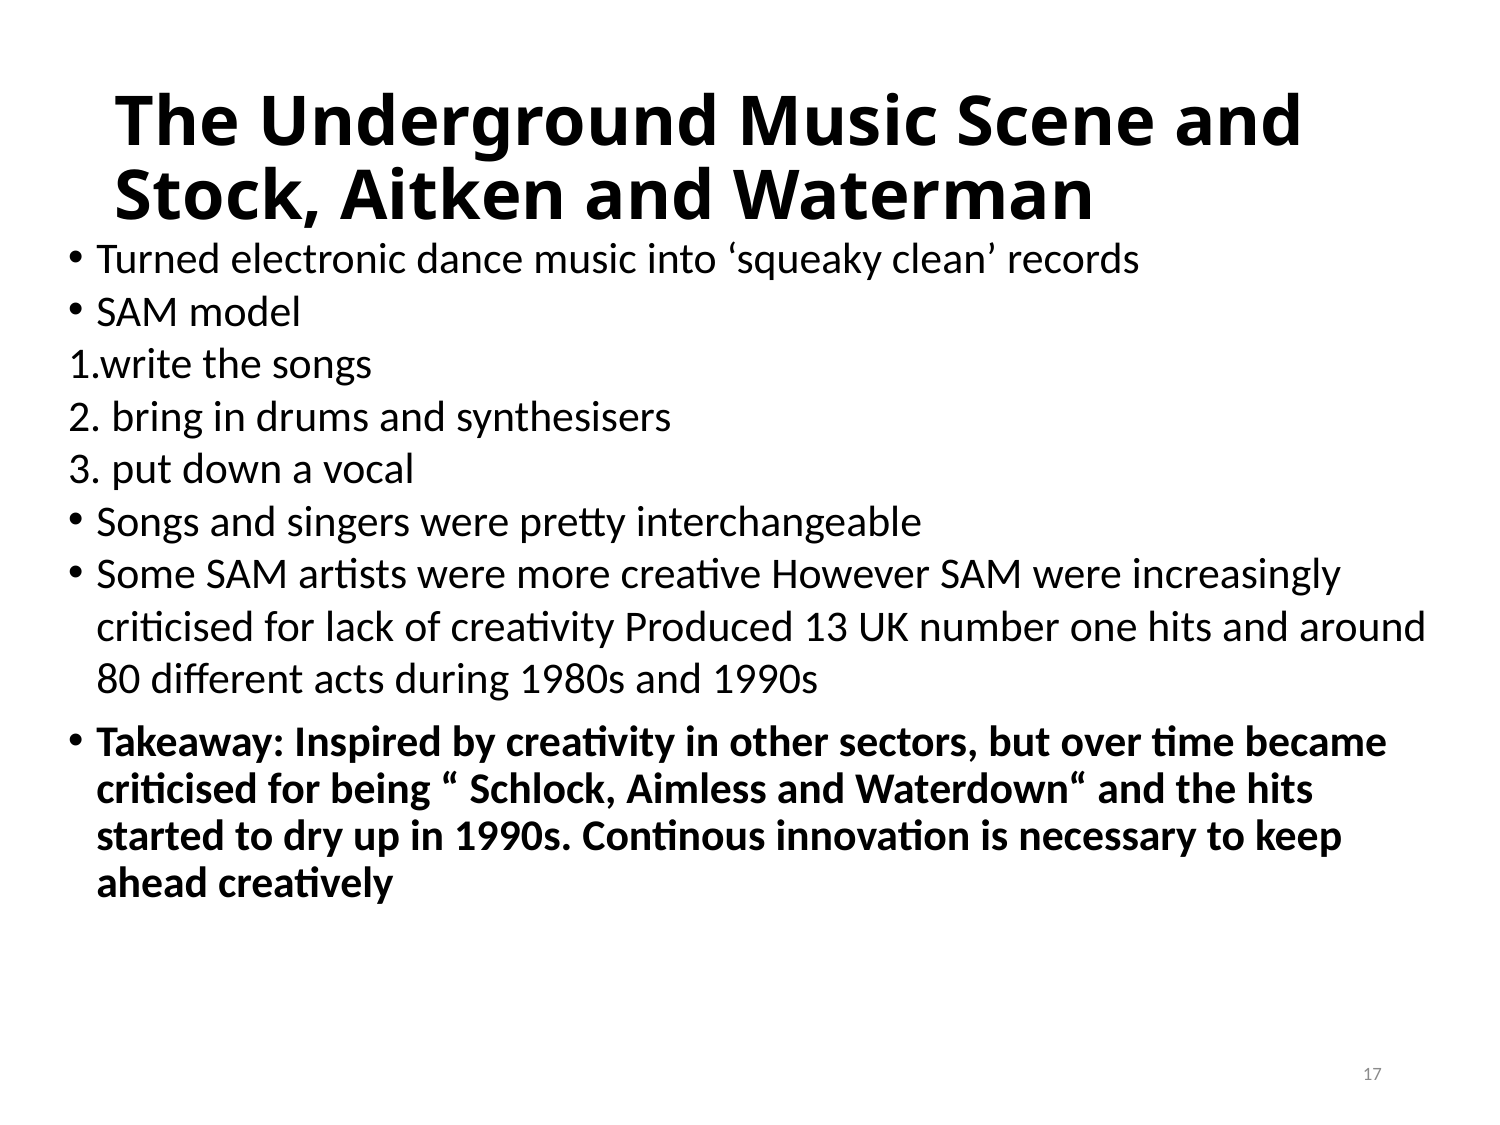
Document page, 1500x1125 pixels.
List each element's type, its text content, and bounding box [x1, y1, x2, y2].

slide_number 17 [1059, 1042, 1397, 1103]
title The Underground Music Scene and Stock, Aitken and Waterman [99, 98, 1500, 223]
list Turned electronic dance music into ‘squeaky clean’ records SAM model 1.write the songs 2. bring in drums and synthesisers 3. put down a vocal Songs and singers were pretty interchangeable Some SAM artists were more creative However SAM were increasingly criticised for lack of creativity Produced 13 UK number one hits and around 80 different acts during 1980s and 1990s Takeaway: Inspired by creativity in other sectors, but over time became criticised for being “ Schlock, Aimless and Waterdown“ and the hits started to dry up in 1990s. Continous innovation is necessary to keep ahead creatively [53, 222, 1459, 929]
